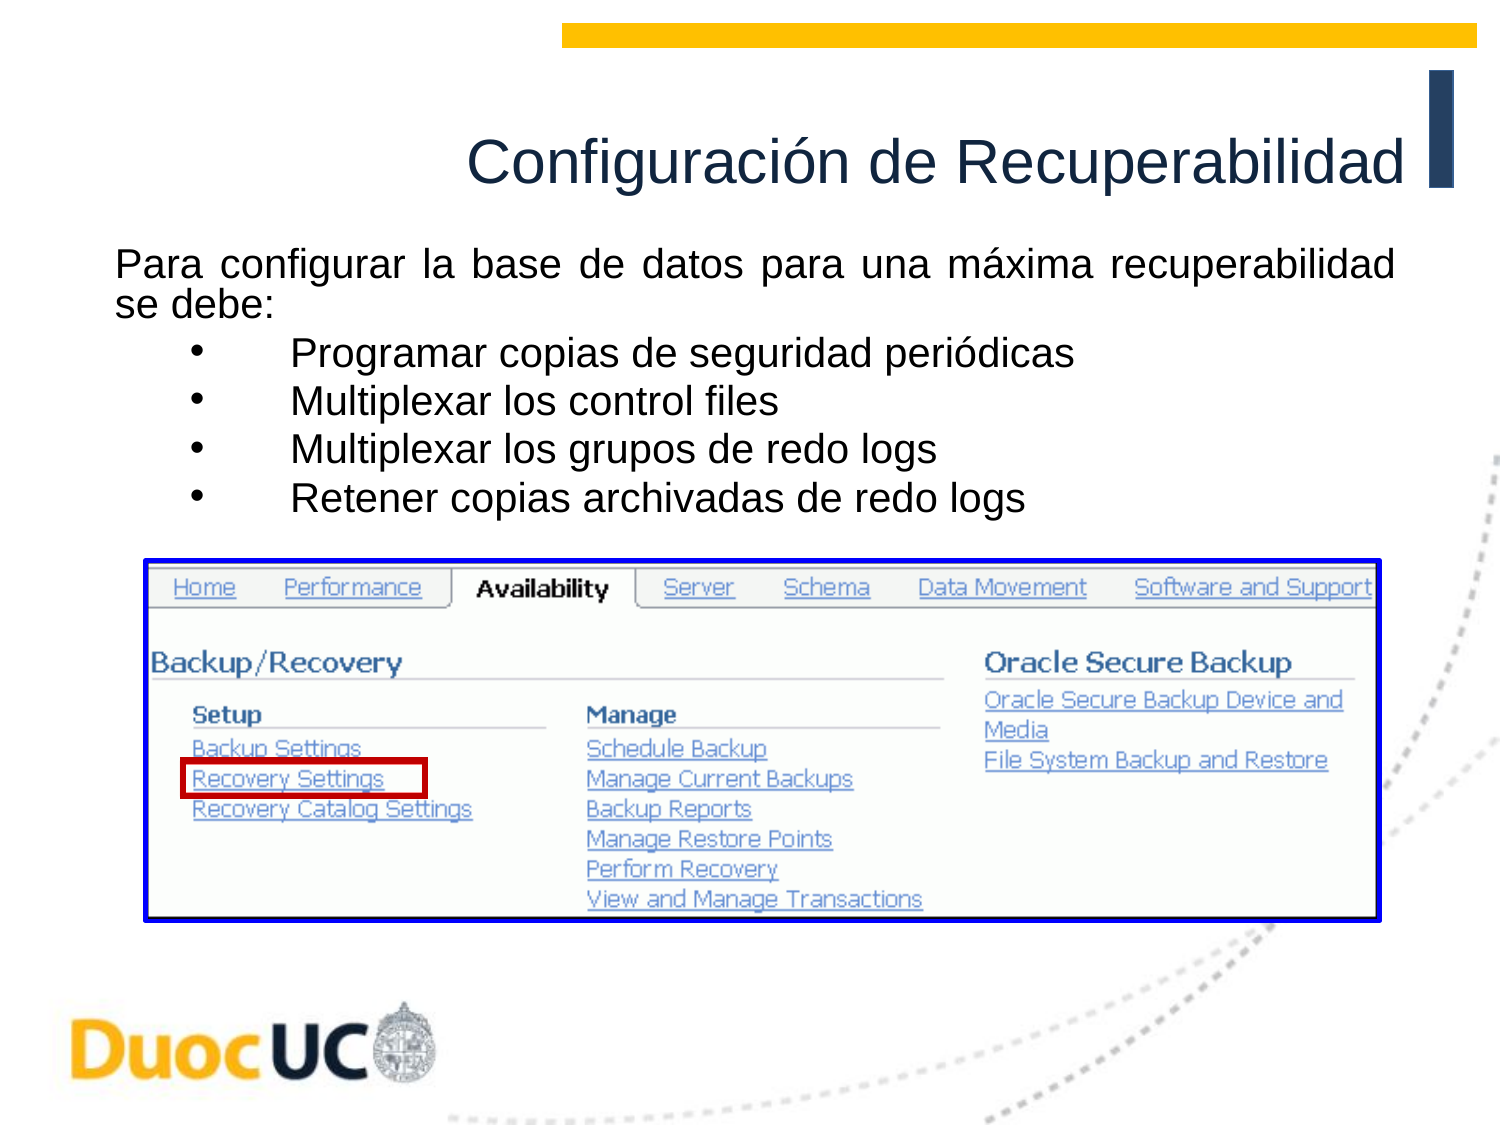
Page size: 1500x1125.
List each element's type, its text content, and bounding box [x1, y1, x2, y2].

title Configuración de Recuperabilidad [100, 38, 1424, 280]
picture [0, 0, 1500, 1125]
text_box Para configurar la base de datos para una máxima recuperabilidad se debe: Programar copias de seguridad periódicas Multiplexar los control files Multiplexar los grupos de redo logs Retener copias archivadas de redo logs [100, 239, 1412, 539]
